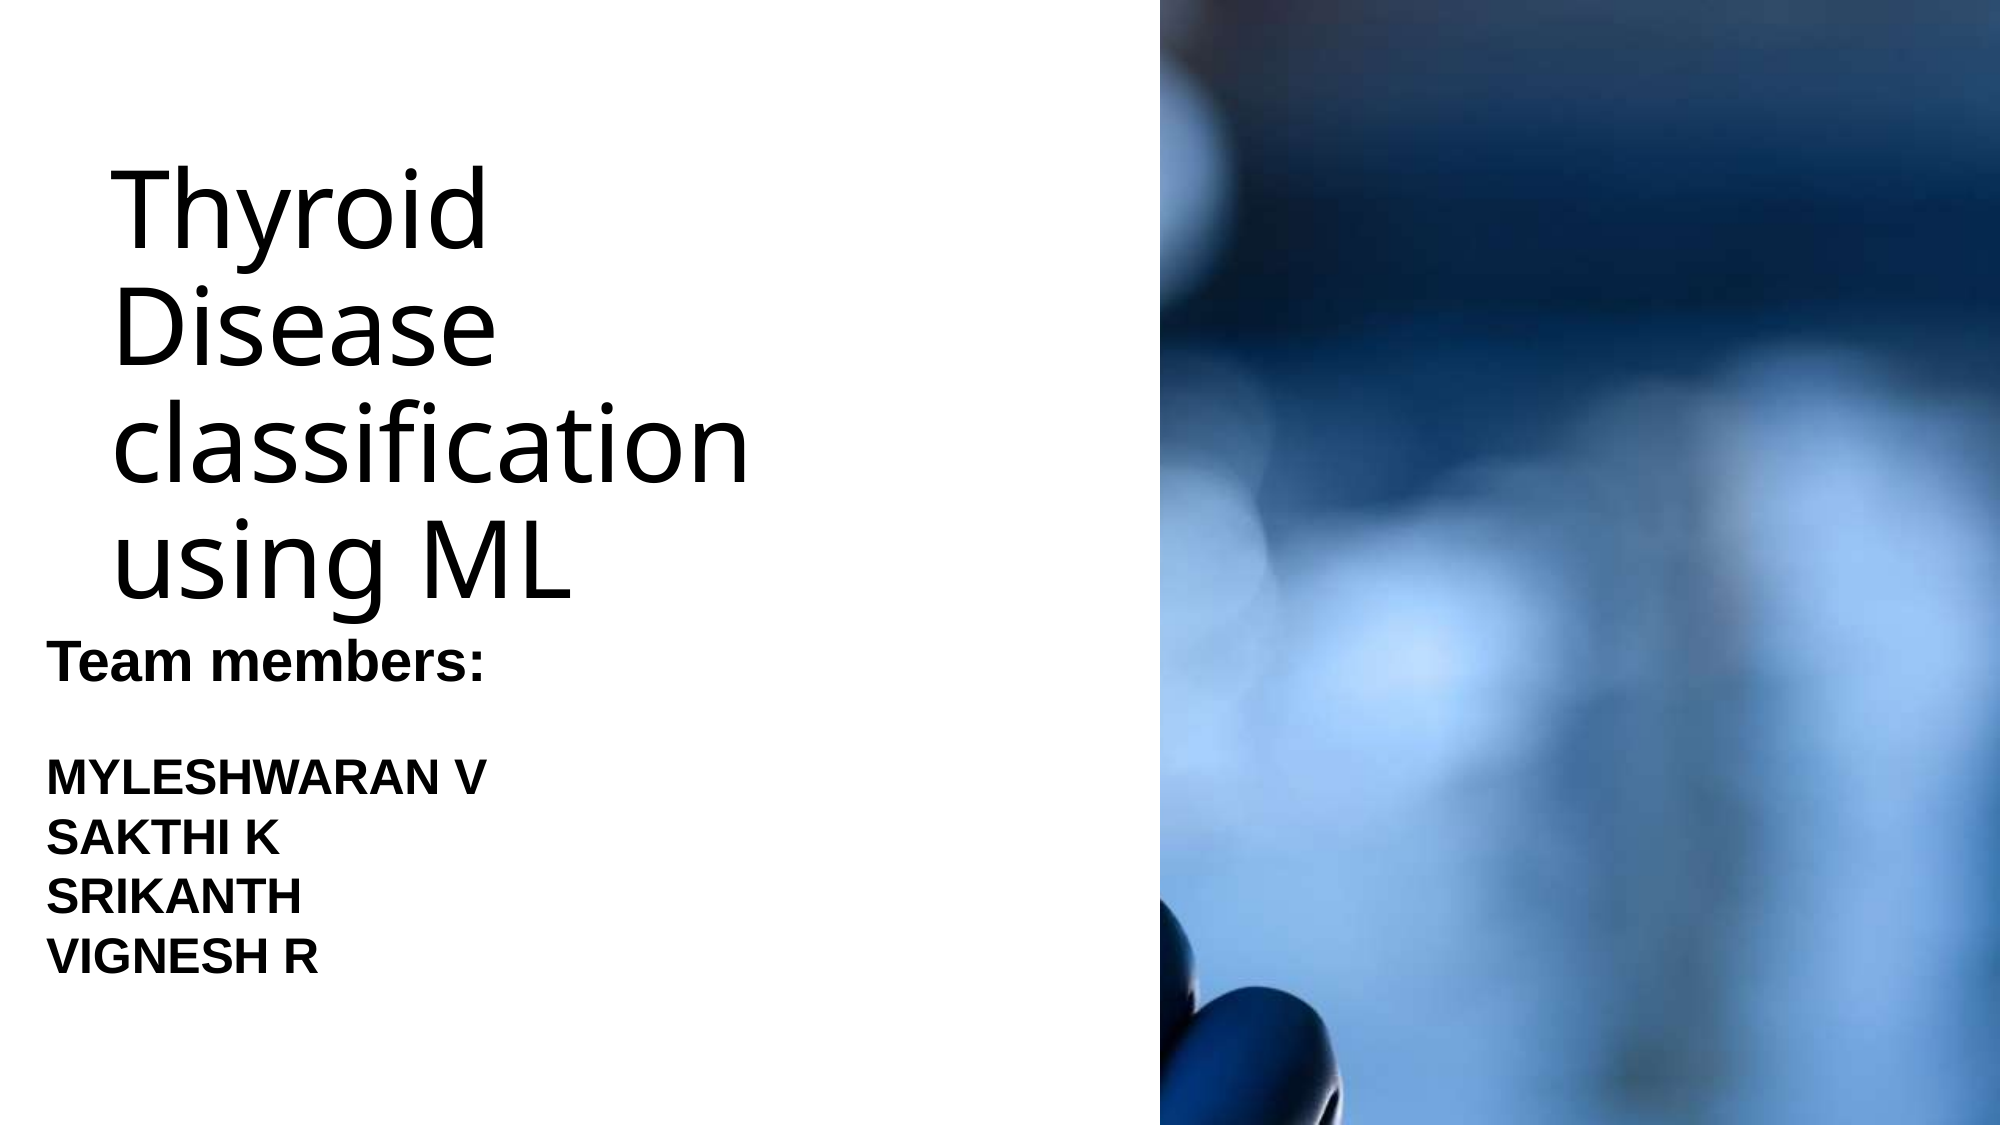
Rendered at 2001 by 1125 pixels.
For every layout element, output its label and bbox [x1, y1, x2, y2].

text_box [0, 0, 2000, 1125]
